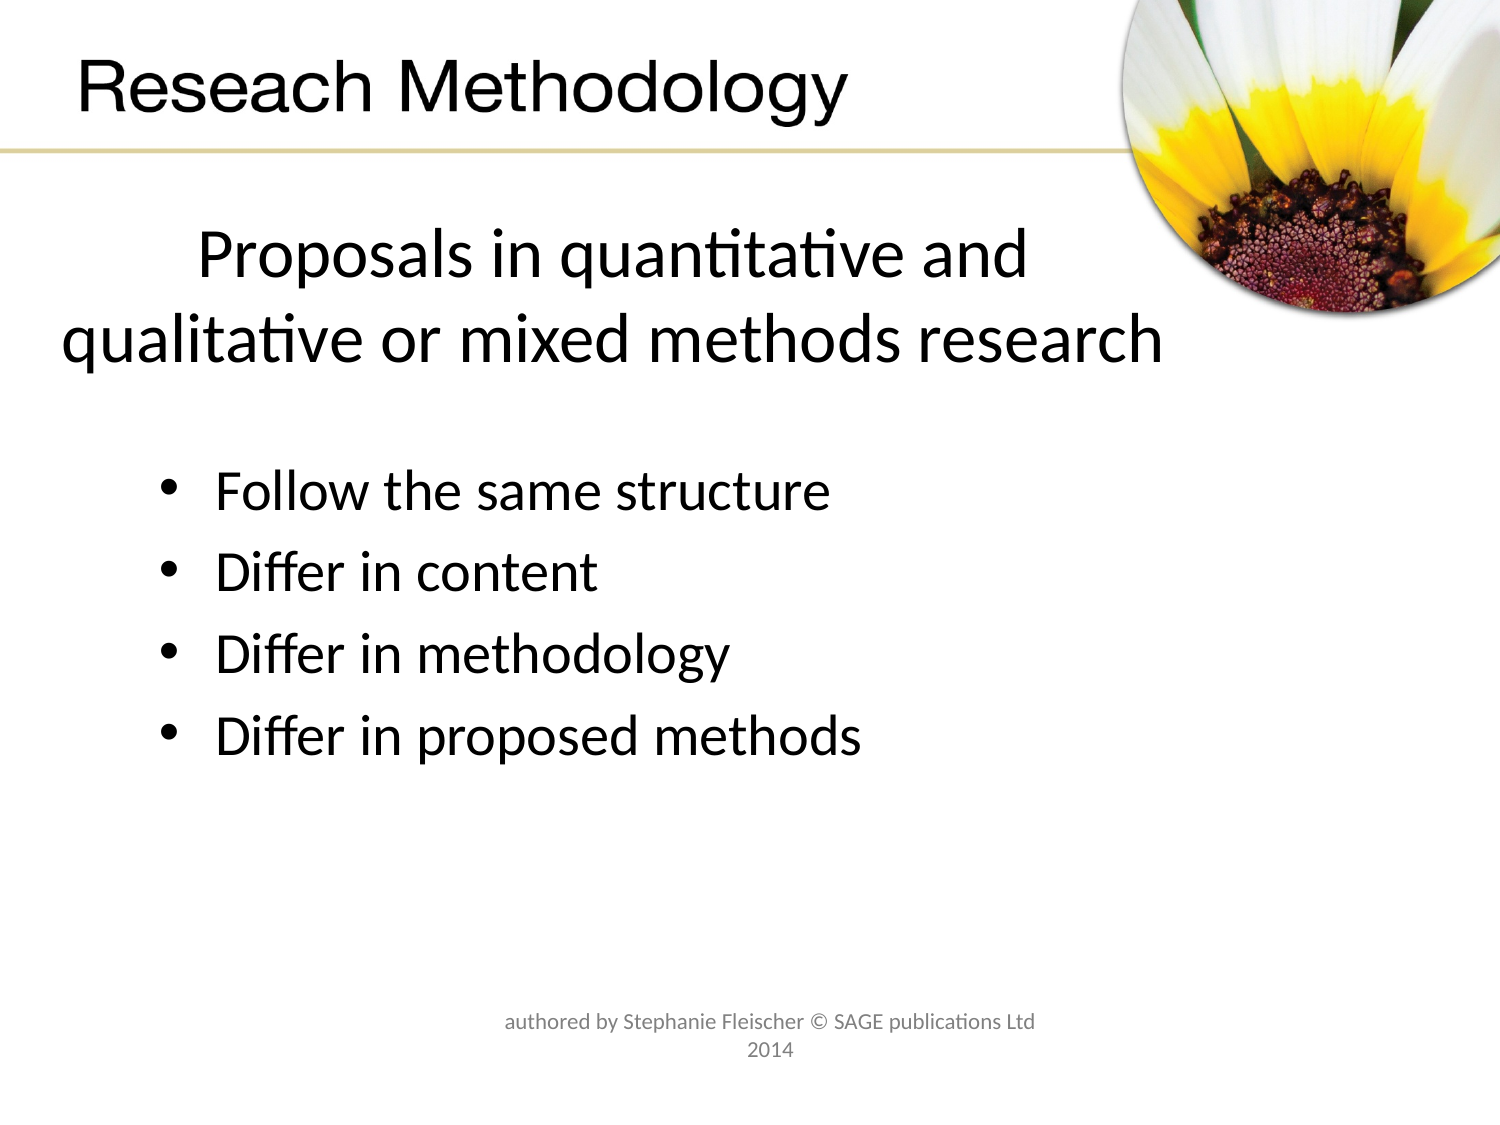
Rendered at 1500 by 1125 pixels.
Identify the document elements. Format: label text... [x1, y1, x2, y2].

list Follow the same structure Differ in content Differ in methodology Differ in proposed methods [144, 444, 1317, 823]
text_box authored by Stephanie Fleischer © SAGE publications Ltd 2014 [466, 999, 1075, 1070]
picture [0, 0, 1500, 1125]
title Proposals in quantitative and qualitative or mixed methods research [41, 197, 1188, 386]
